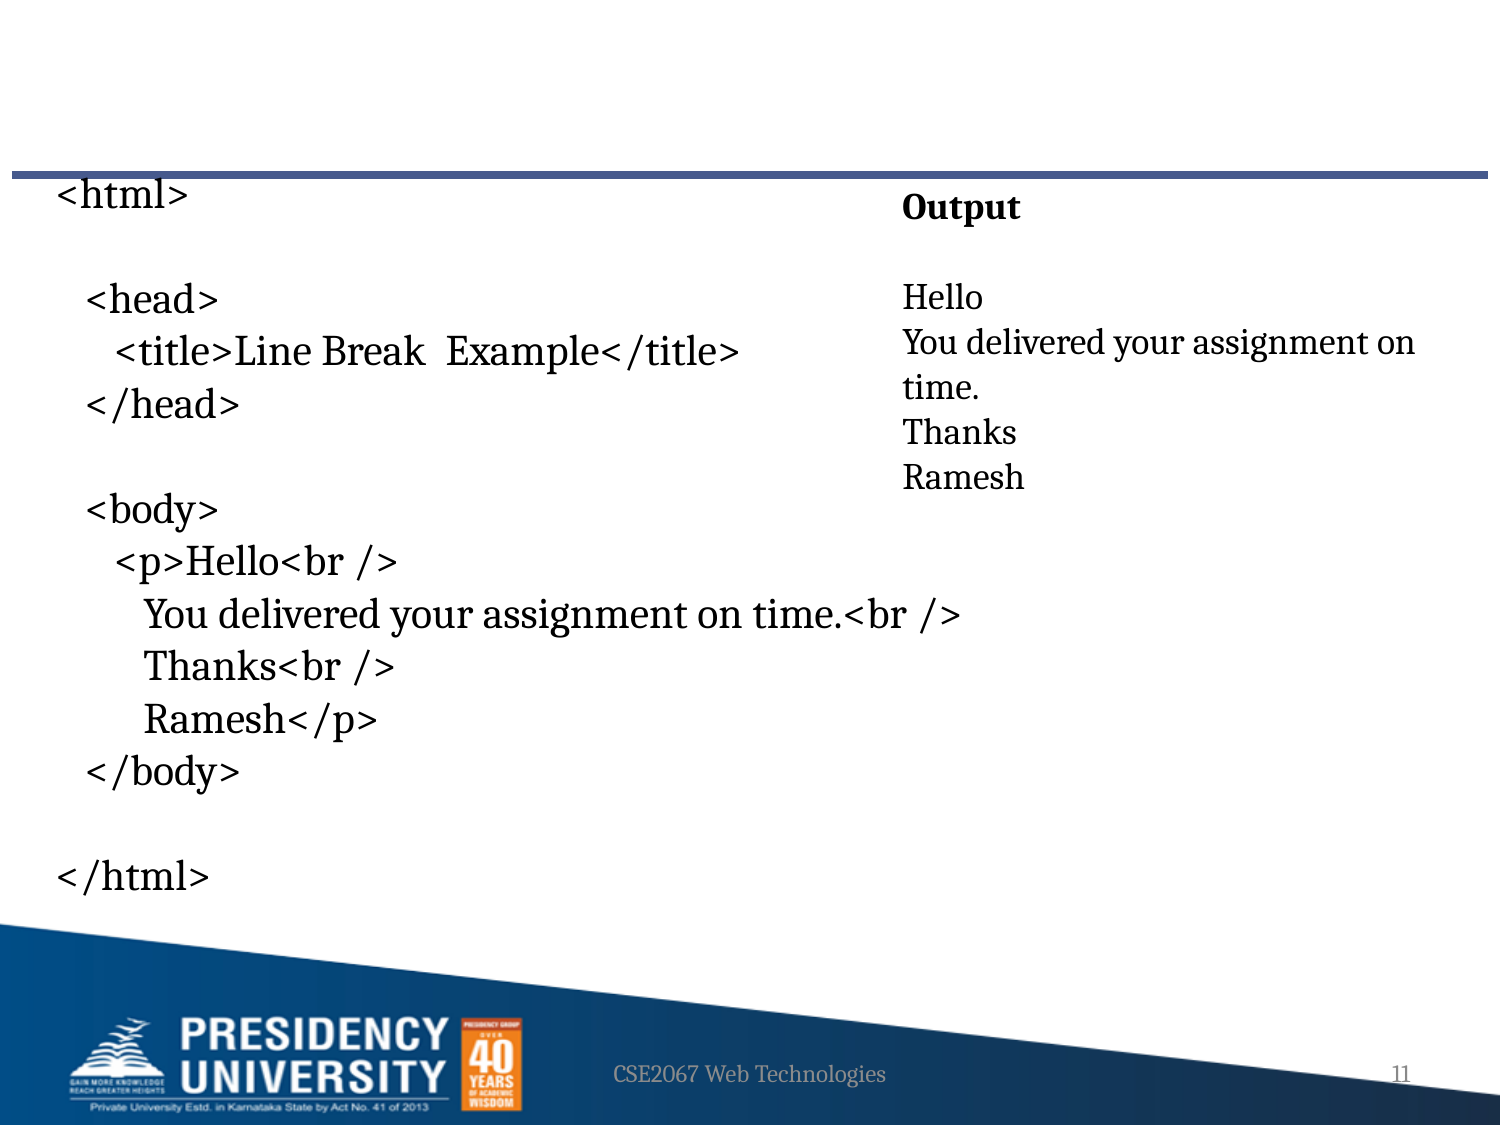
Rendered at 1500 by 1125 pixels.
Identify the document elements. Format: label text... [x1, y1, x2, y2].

text_box <html> <head> <title>Line Break Example</title> </head> <body> <p>Hello<br /> You delivered your assignment on time.<br /> Thanks<br /> Ramesh</p> </body> </html> [40, 157, 1174, 907]
picture [0, 921, 1500, 1125]
slide_number 11 [1074, 1042, 1425, 1103]
footer CSE2067 Web Technologies [512, 1042, 988, 1103]
text_box Output Hello You delivered your assignment on time. Thanks Ramesh [887, 174, 1500, 505]
